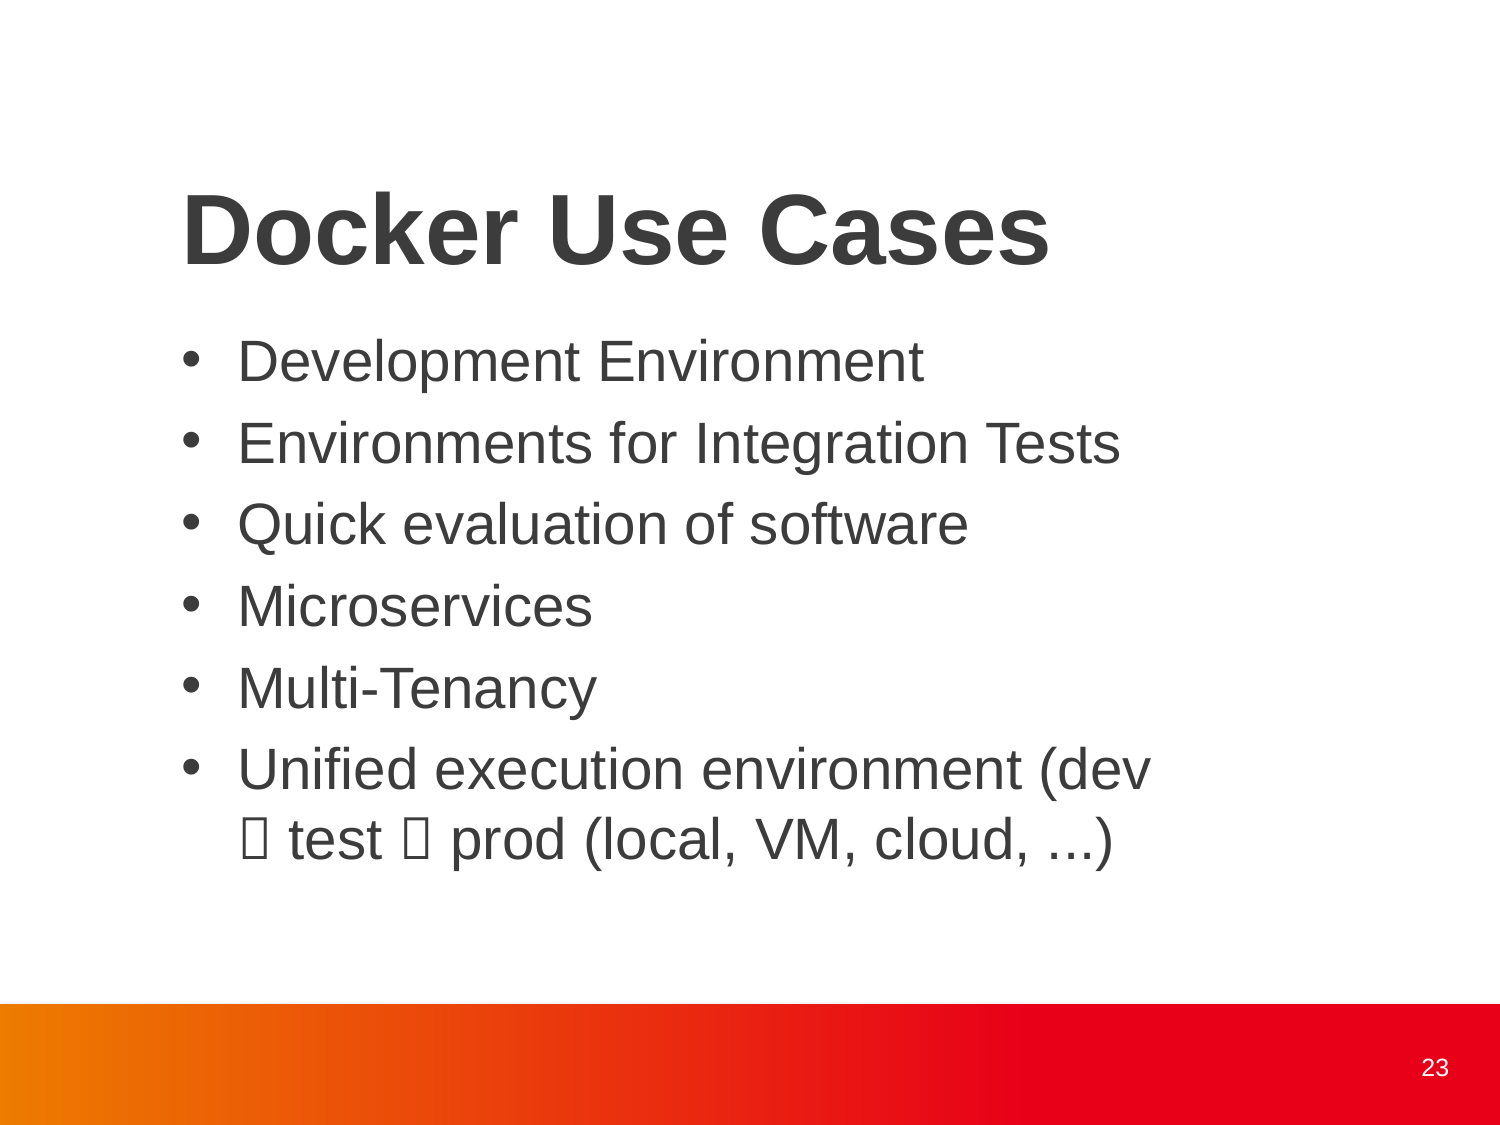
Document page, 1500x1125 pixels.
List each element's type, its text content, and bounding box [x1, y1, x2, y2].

slide_number 23 [1376, 1036, 1465, 1096]
list Development Environment Environments for Integration Tests Quick evaluation of software Microservices Multi-Tenancy Unified execution environment (dev  test  prod (local, VM, cloud, ...) [165, 315, 1169, 987]
list Docker Use Cases [165, 157, 1198, 257]
